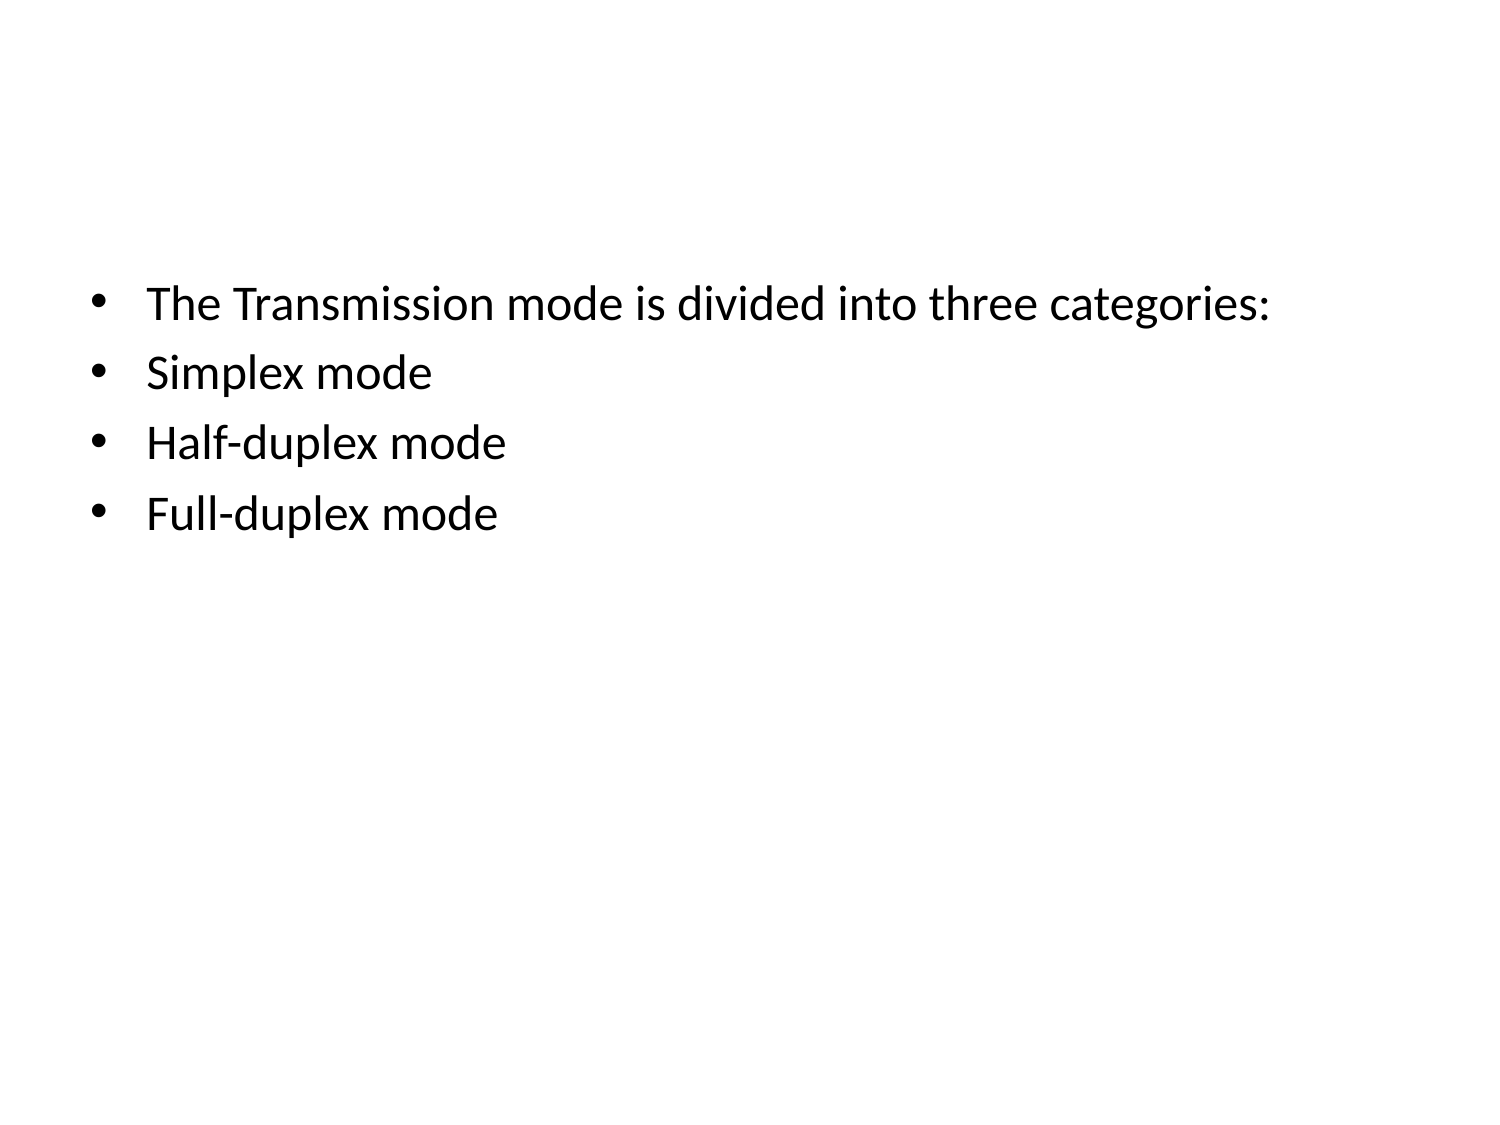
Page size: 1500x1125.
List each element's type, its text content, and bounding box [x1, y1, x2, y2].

list The Transmission mode is divided into three categories: Simplex mode Half-duplex mode Full-duplex mode [75, 262, 1425, 1005]
